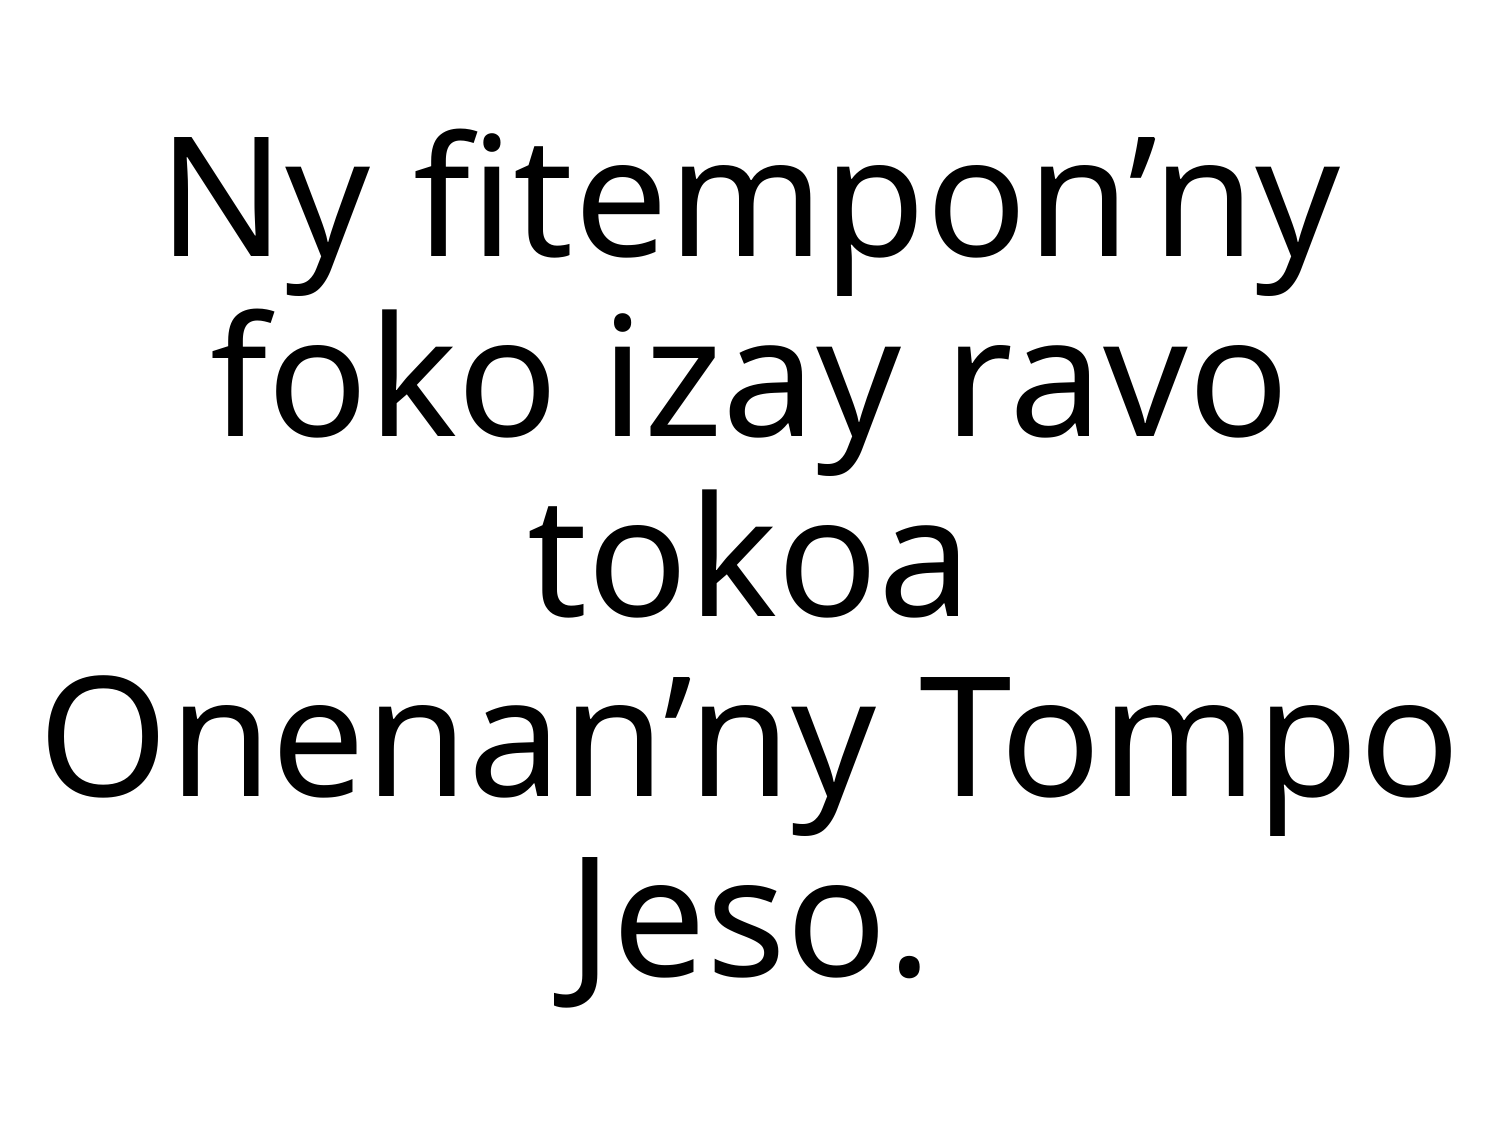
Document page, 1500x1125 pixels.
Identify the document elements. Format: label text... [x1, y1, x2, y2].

title Ny fitempon’ny foko izay ravo tokoa Onenan’ny Tompo Jeso. [0, 453, 1500, 672]
